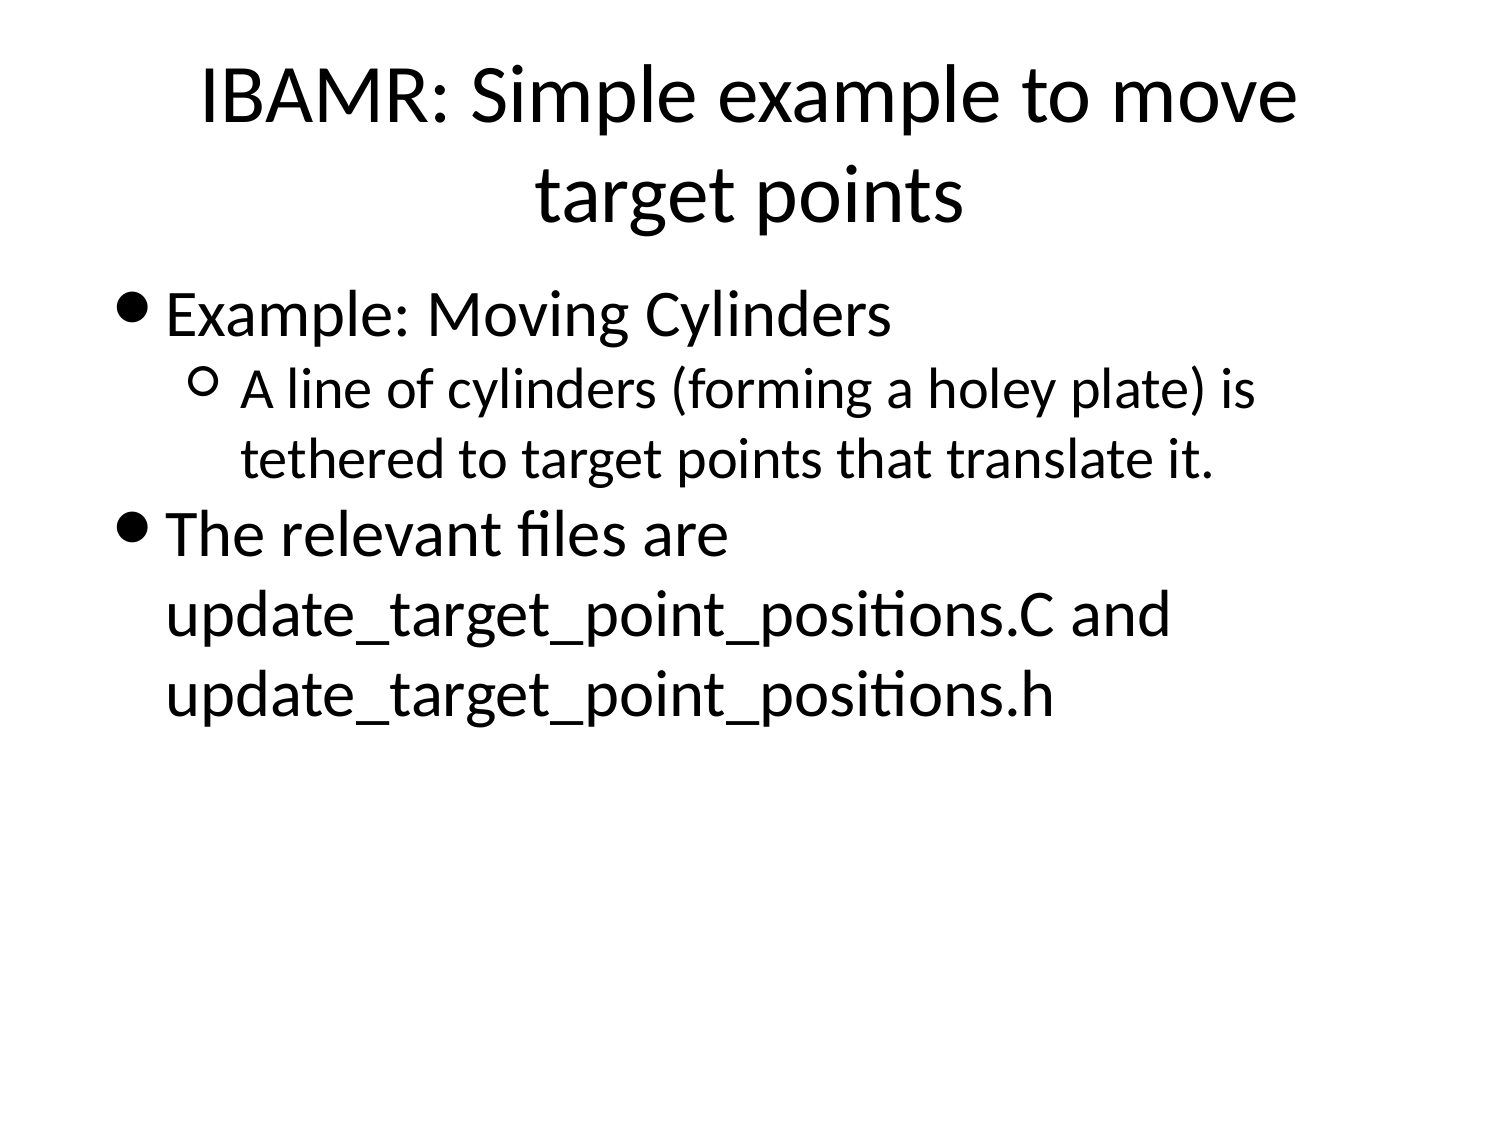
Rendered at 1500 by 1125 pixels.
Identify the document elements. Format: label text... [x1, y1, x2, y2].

list Example: Moving Cylinders A line of cylinders (forming a holey plate) is tethered to target points that translate it. The relevant files are update_target_point_positions.C and update_target_point_positions.h [75, 262, 1425, 1005]
title IBAMR: Simple example to move target points [75, 45, 1425, 233]
